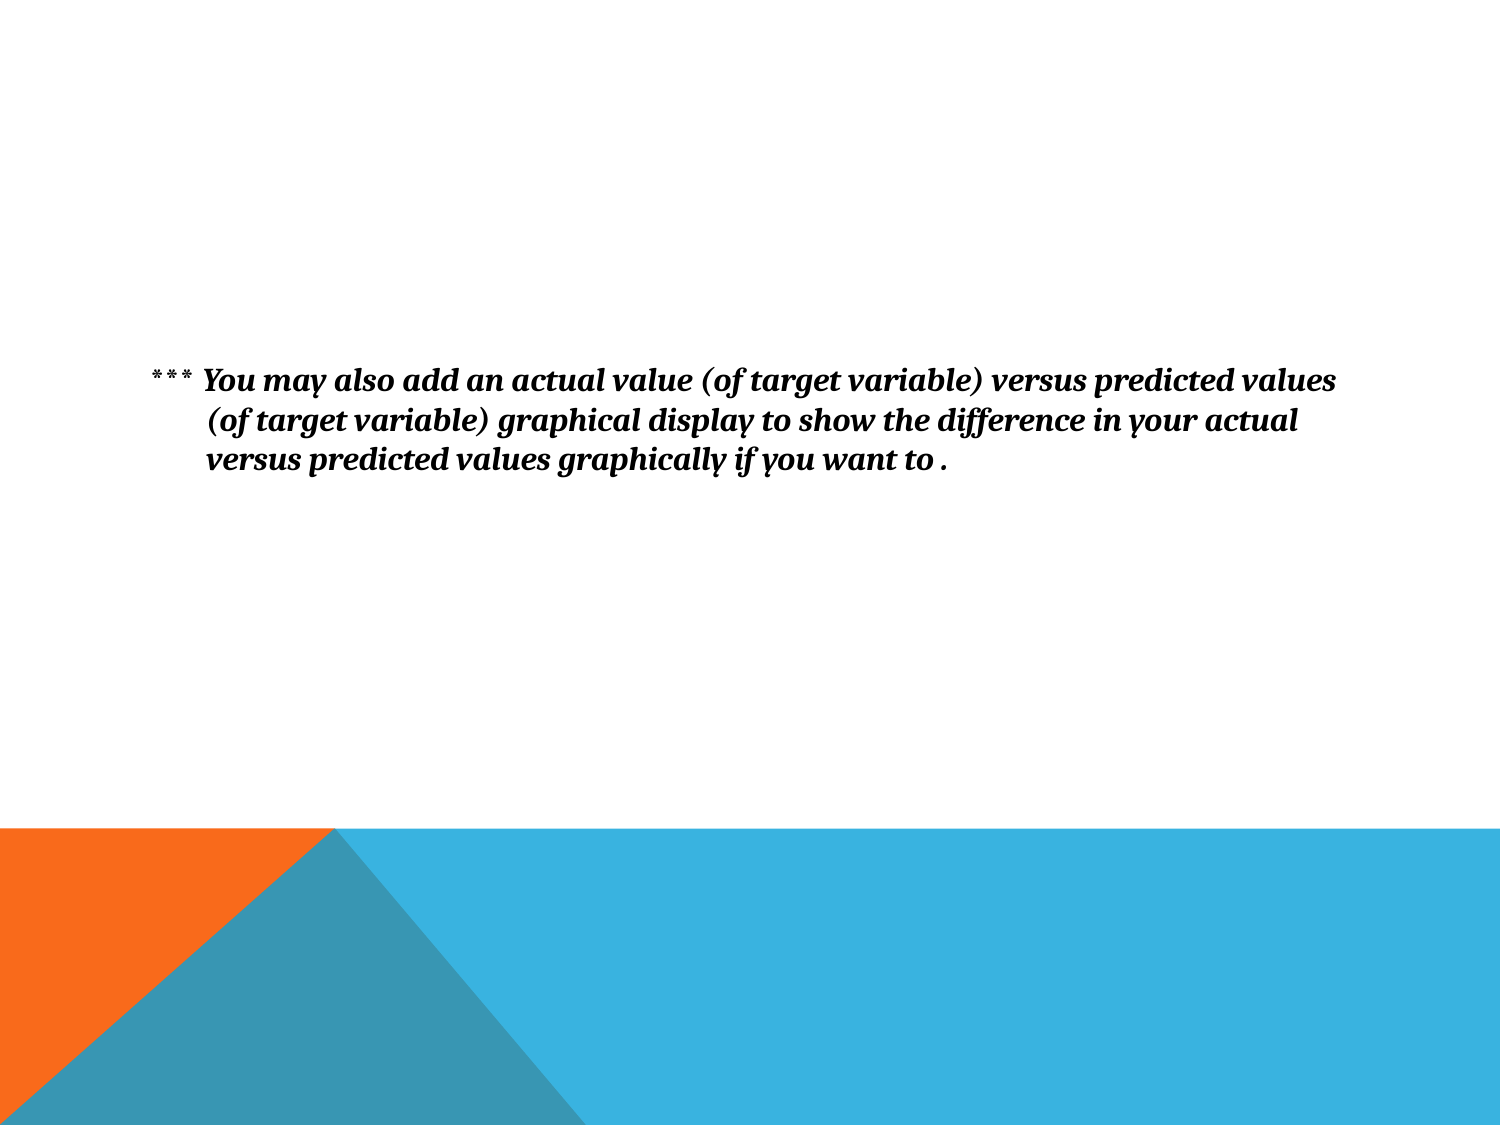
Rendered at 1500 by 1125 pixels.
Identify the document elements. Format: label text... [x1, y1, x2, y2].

list *** You may also add an actual value (of target variable) versus predicted values (of target variable) graphical display to show the difference in your actual versus predicted values graphically if you want to . [135, 180, 1369, 768]
